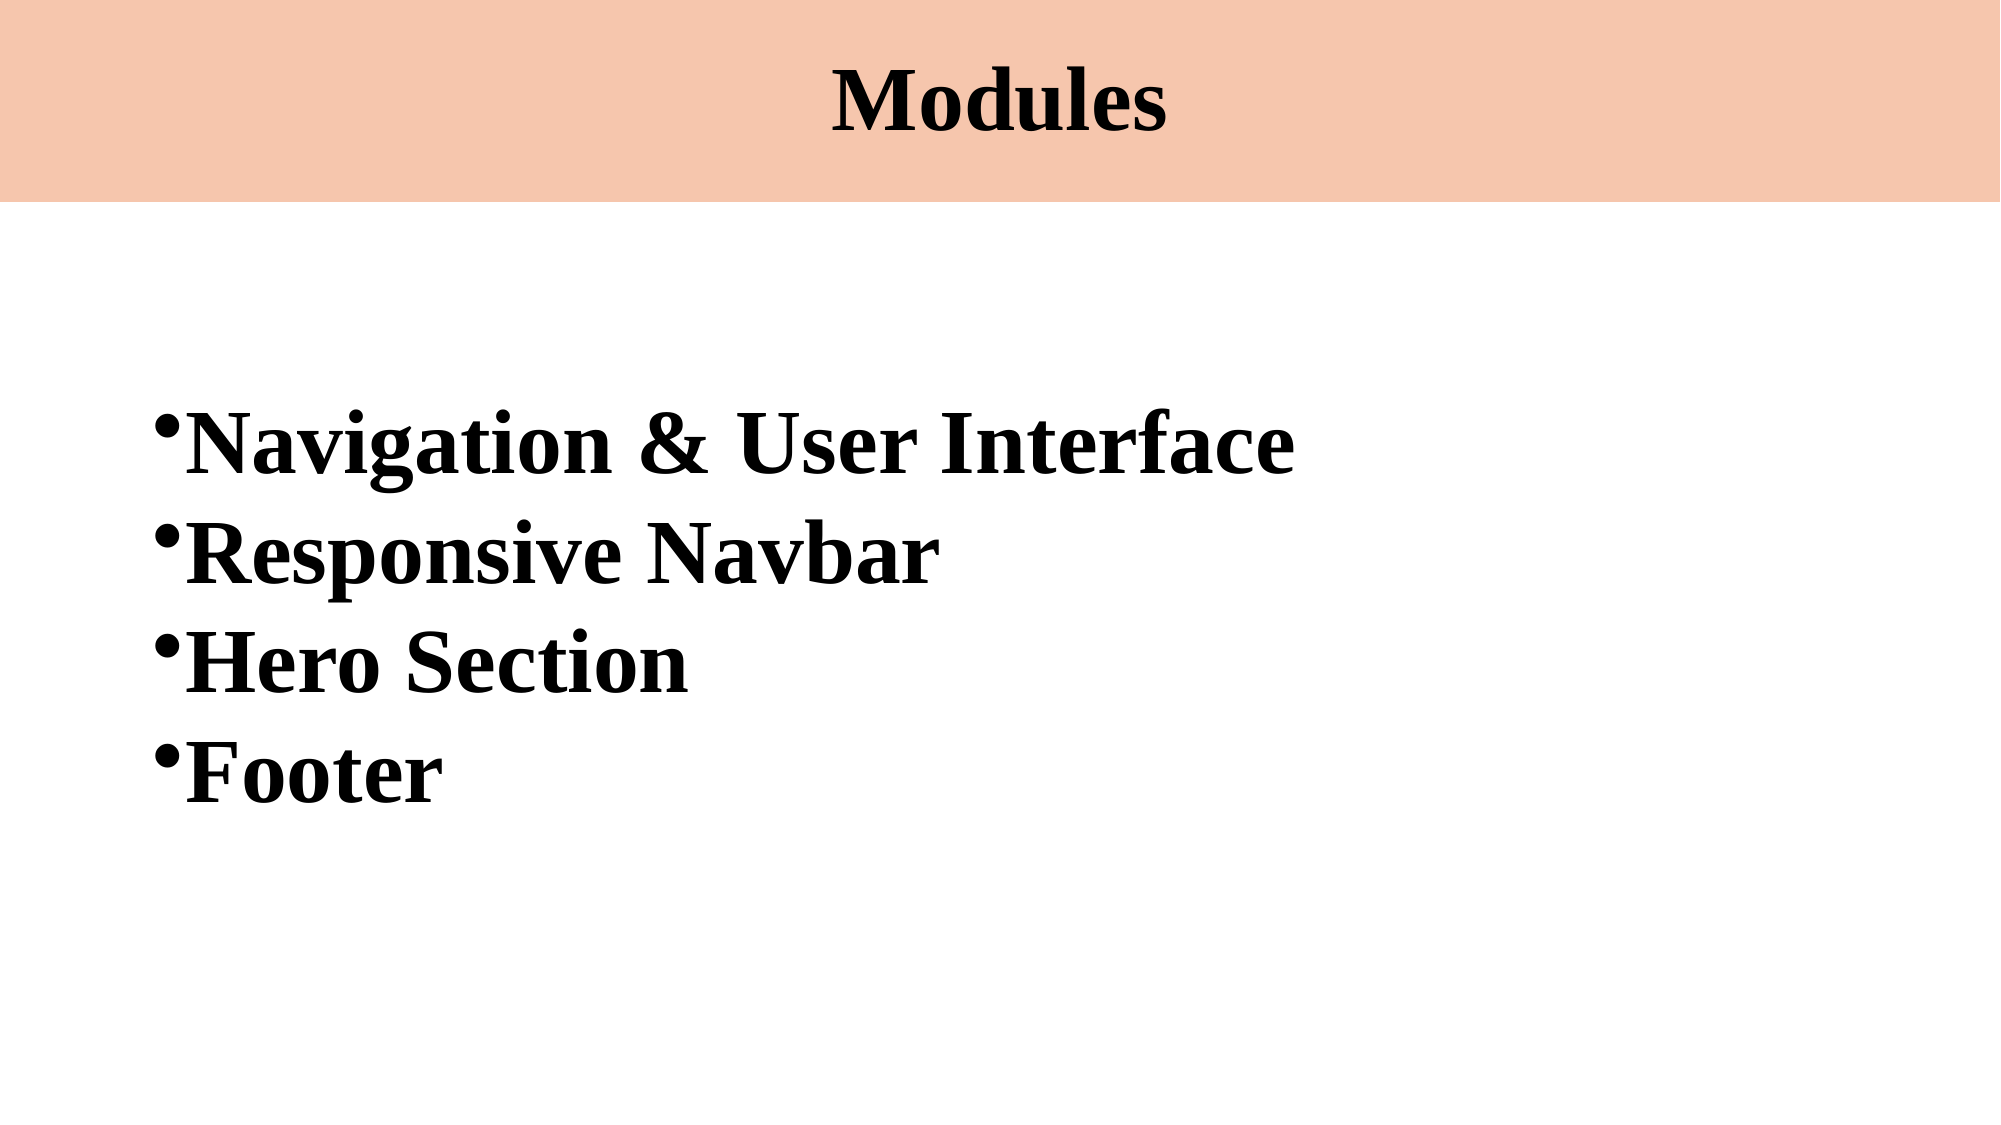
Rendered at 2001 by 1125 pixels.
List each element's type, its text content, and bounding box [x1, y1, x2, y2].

list Navigation & User Interface Responsive Navbar Hero Section Footer [137, 329, 1322, 983]
title Modules [0, 0, 2000, 202]
